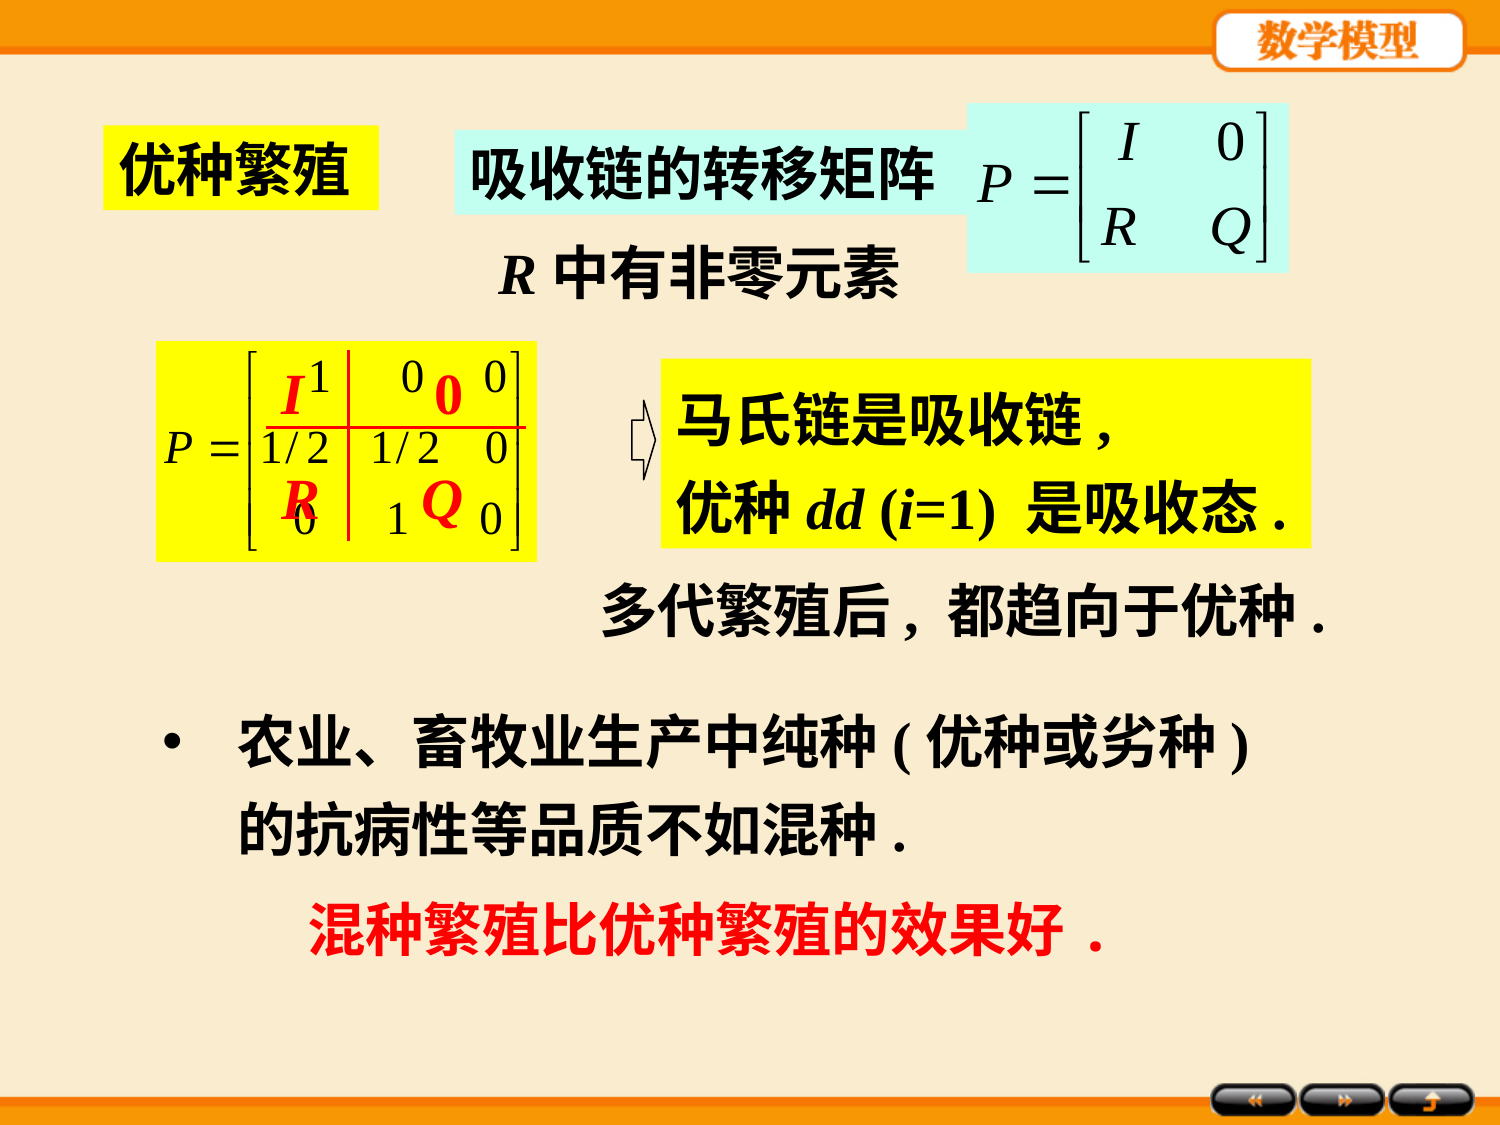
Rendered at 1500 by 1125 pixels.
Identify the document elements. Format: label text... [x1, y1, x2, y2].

text_box 多代繁殖后, 都趋向于优种. [584, 566, 1447, 652]
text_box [966, 102, 1290, 273]
picture [0, 0, 1500, 1125]
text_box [155, 340, 538, 563]
text_box 混种繁殖比优种繁殖的效果好. [292, 886, 1148, 971]
text_box 农业、畜牧业生产中纯种(优种或劣种)的抗病性等品质不如混种. [147, 680, 1270, 871]
text_box 吸收链的转移矩阵 [454, 129, 961, 215]
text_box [265, 313, 526, 542]
text_box R中有非零元素 [484, 228, 957, 314]
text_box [631, 358, 1312, 542]
text_box 优种繁殖 [103, 125, 379, 211]
